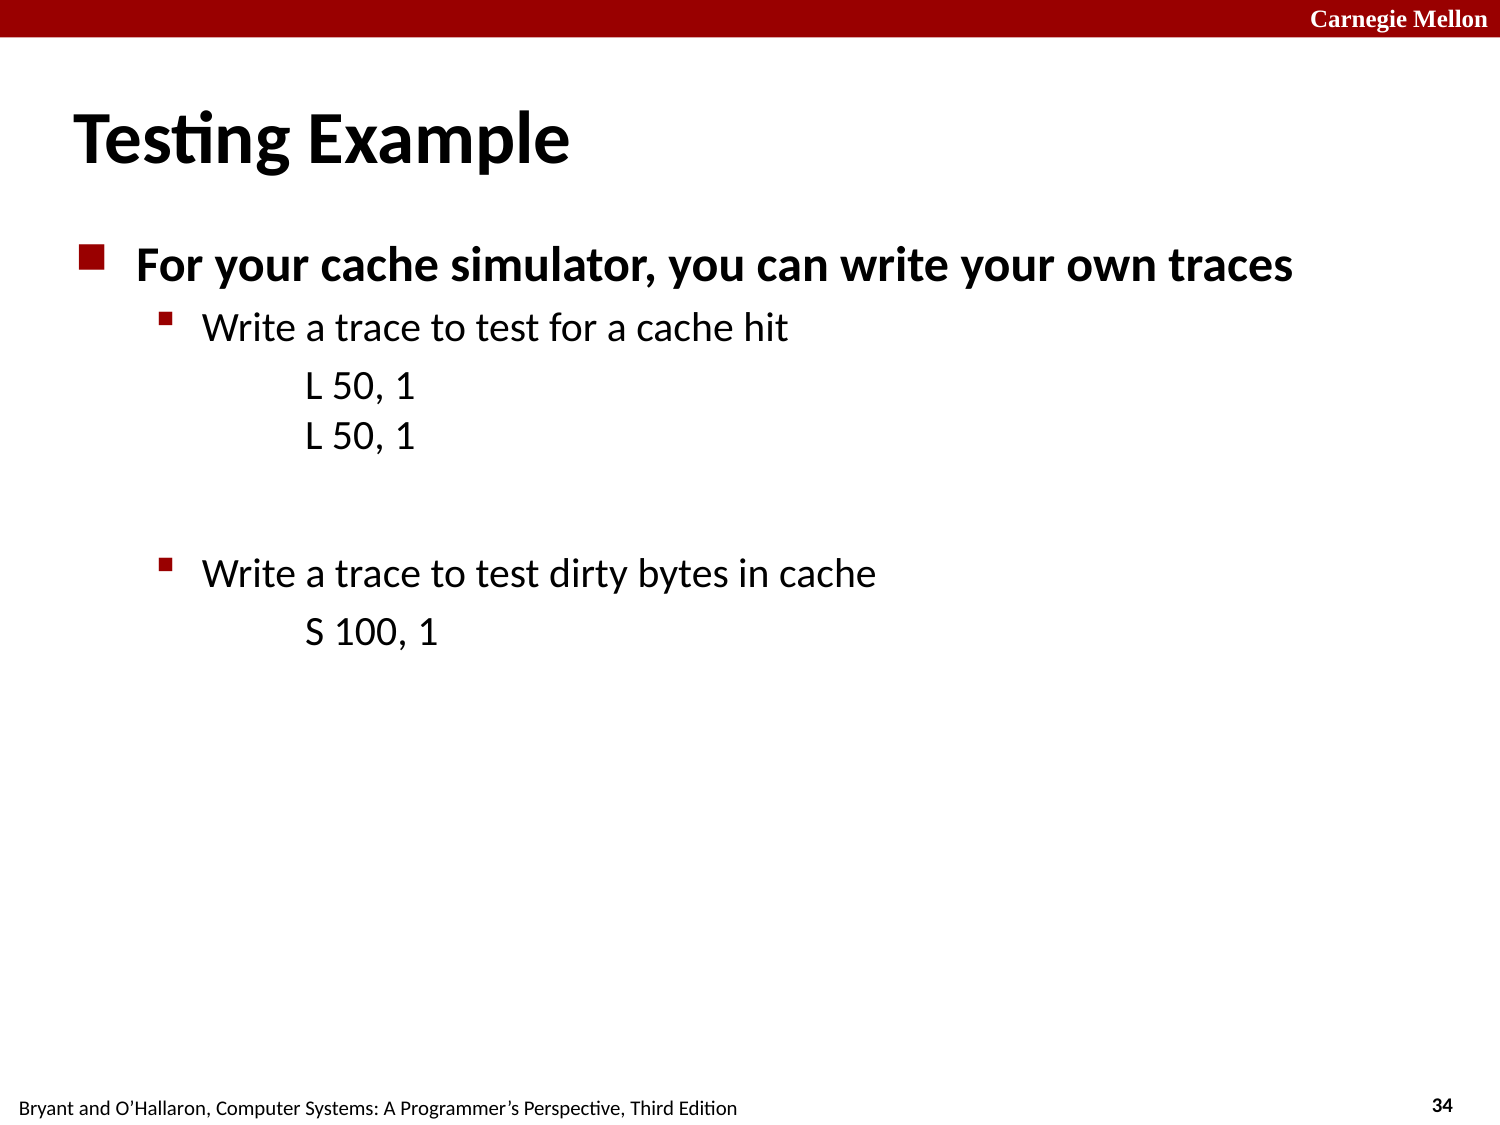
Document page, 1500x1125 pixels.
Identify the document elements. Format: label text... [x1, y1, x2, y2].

title Testing Example [58, 71, 1305, 197]
list For your cache simulator, you can write your own traces Write a trace to test for a cache hit L 50, 1 L 50, 1 Write a trace to test dirty bytes in cache S 100, 1 [64, 223, 1361, 1040]
